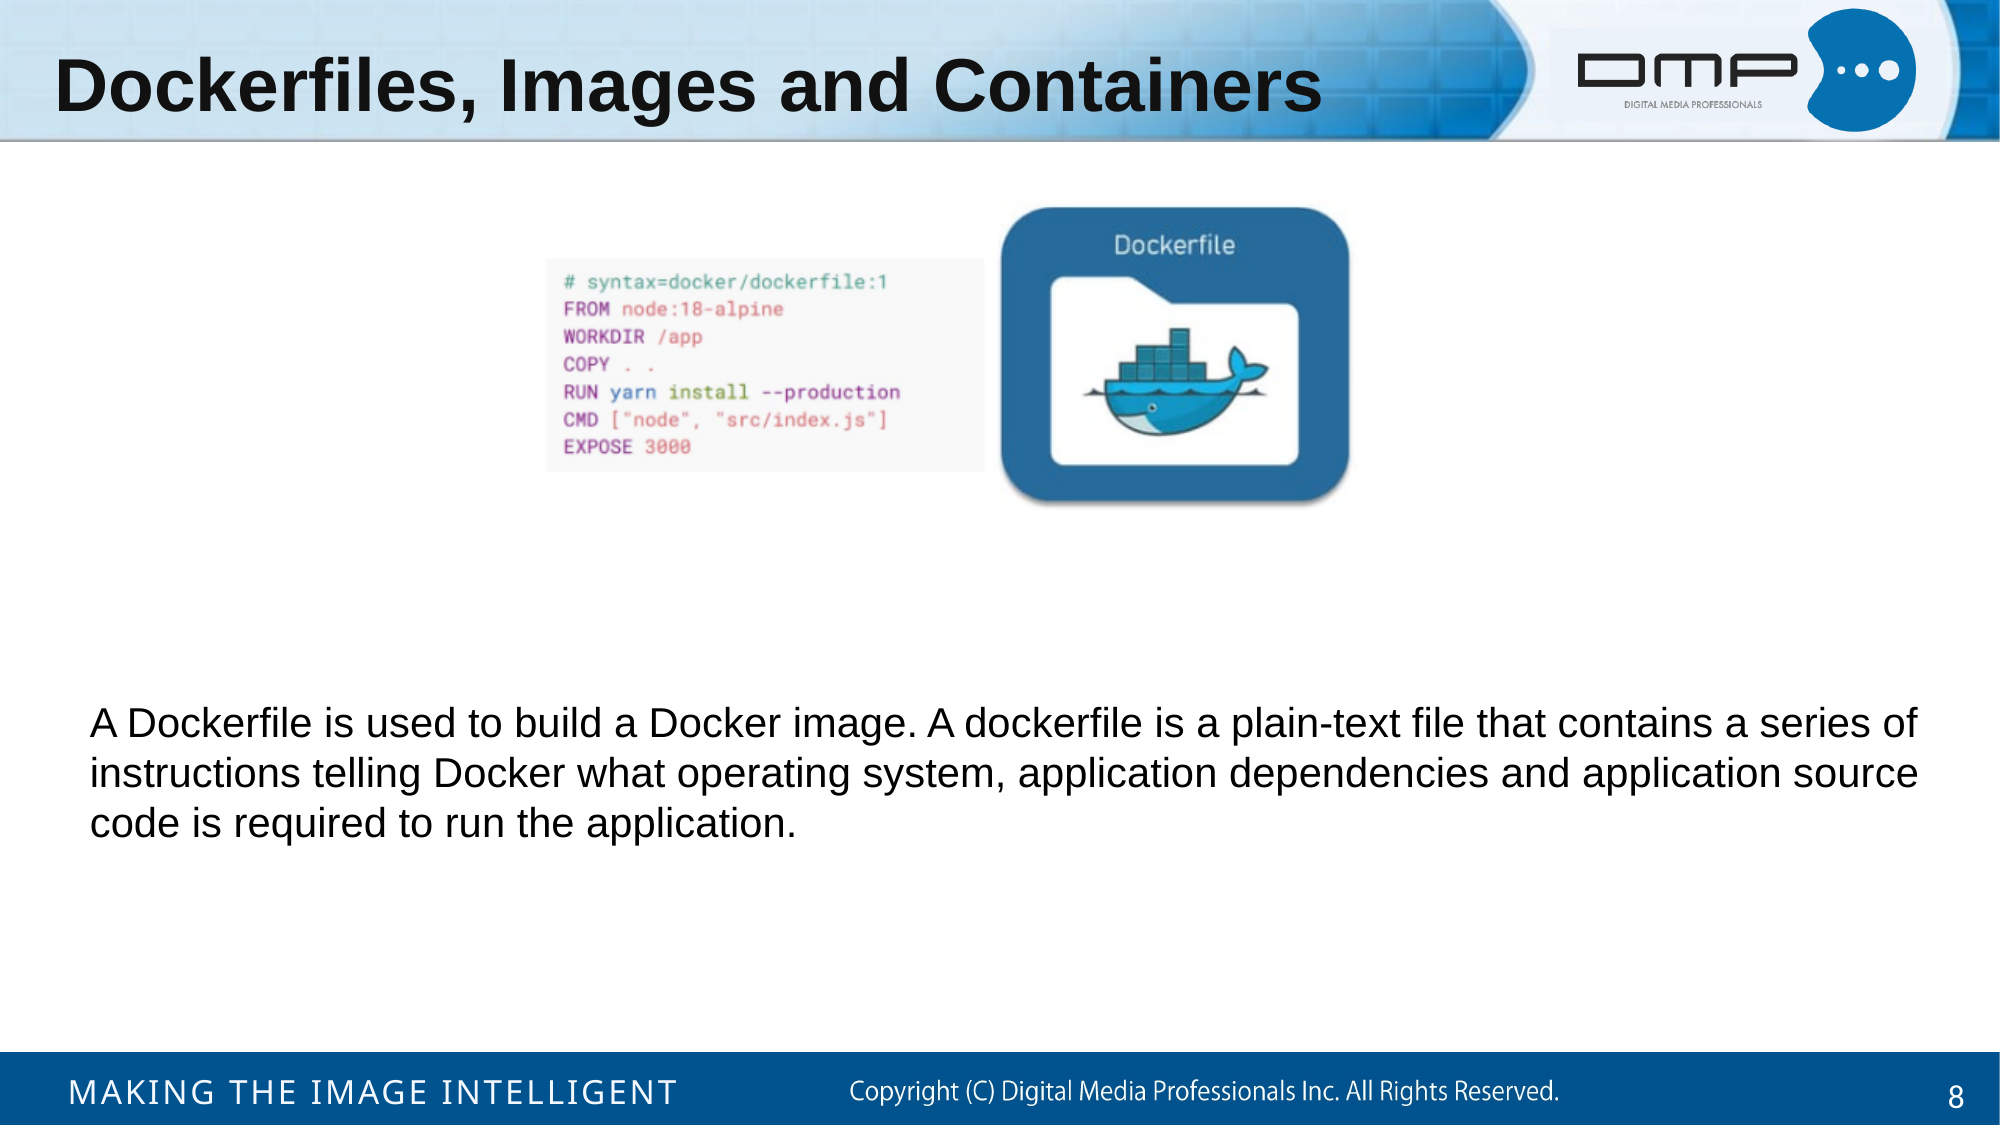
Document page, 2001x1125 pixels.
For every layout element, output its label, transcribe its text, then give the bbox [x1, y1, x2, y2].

text_box Dockerfiles, Images and Containers [39, 43, 1840, 119]
picture [524, 195, 1357, 510]
picture [0, 1052, 2000, 1125]
text_box A Dockerfile is used to build a Docker image. A dockerfile is a plain-text file that contains a series of instructions telling Docker what operating system, application dependencies and application source code is required to run the application. [74, 688, 1950, 843]
picture [0, 0, 2000, 142]
